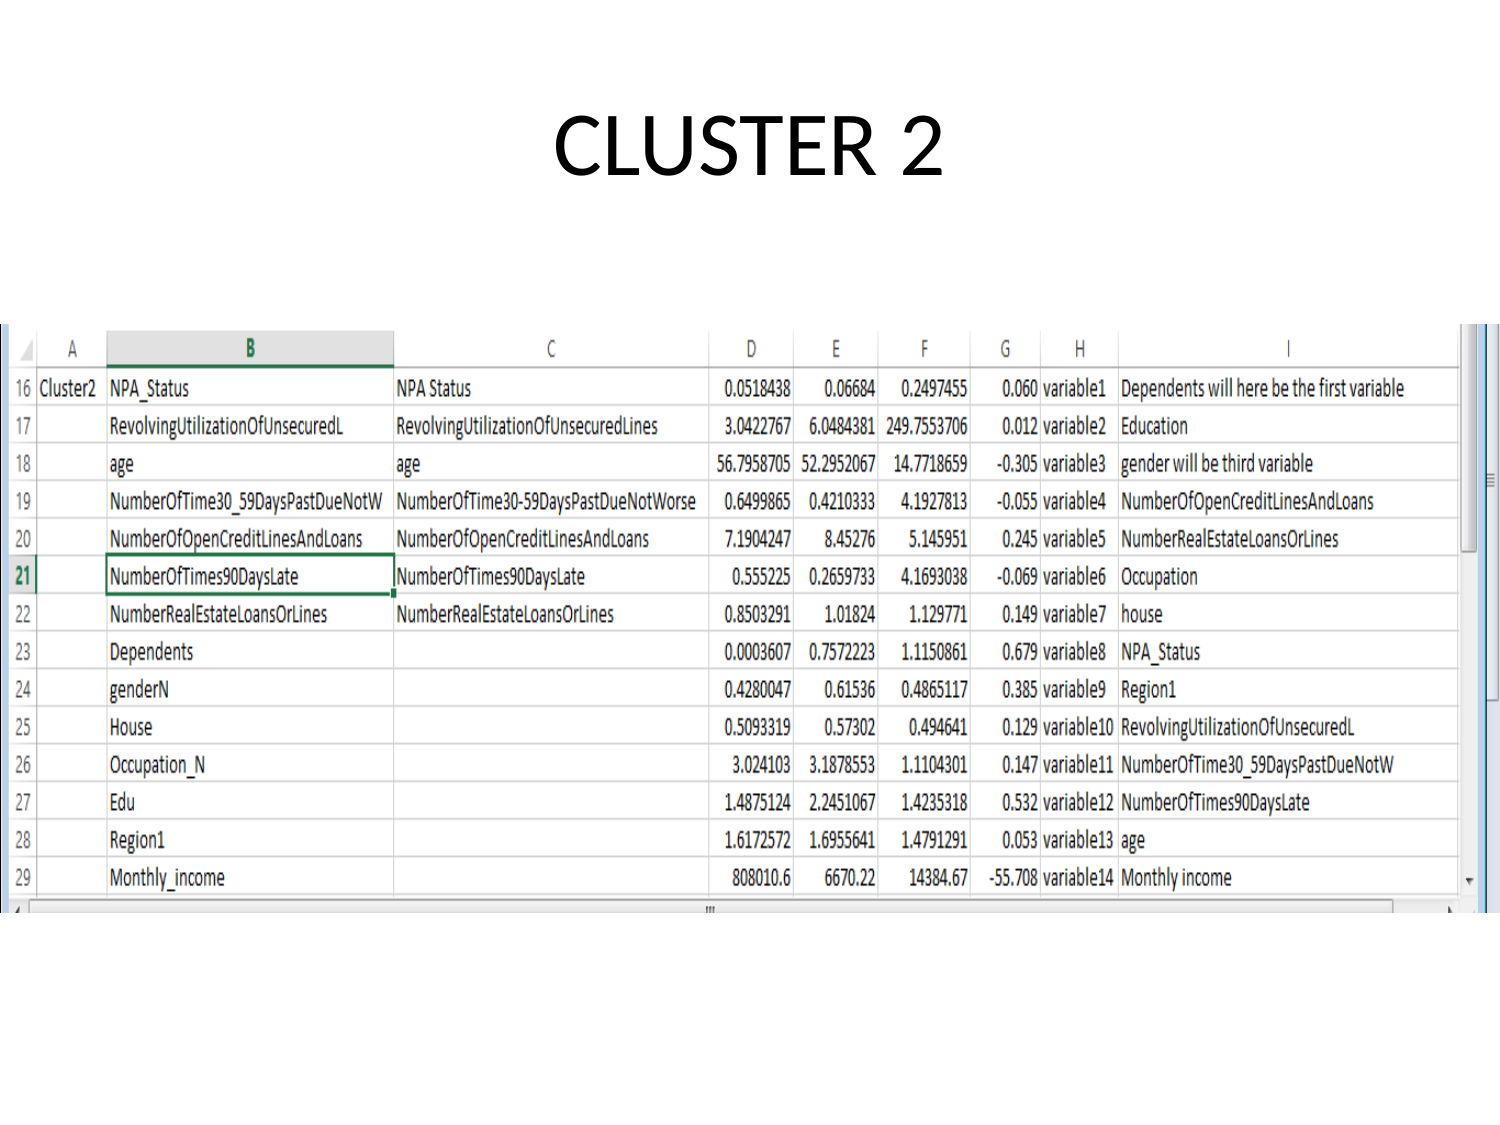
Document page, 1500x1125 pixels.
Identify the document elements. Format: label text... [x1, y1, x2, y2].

title CLUSTER 2 [75, 45, 1425, 233]
picture [0, 324, 1500, 913]
